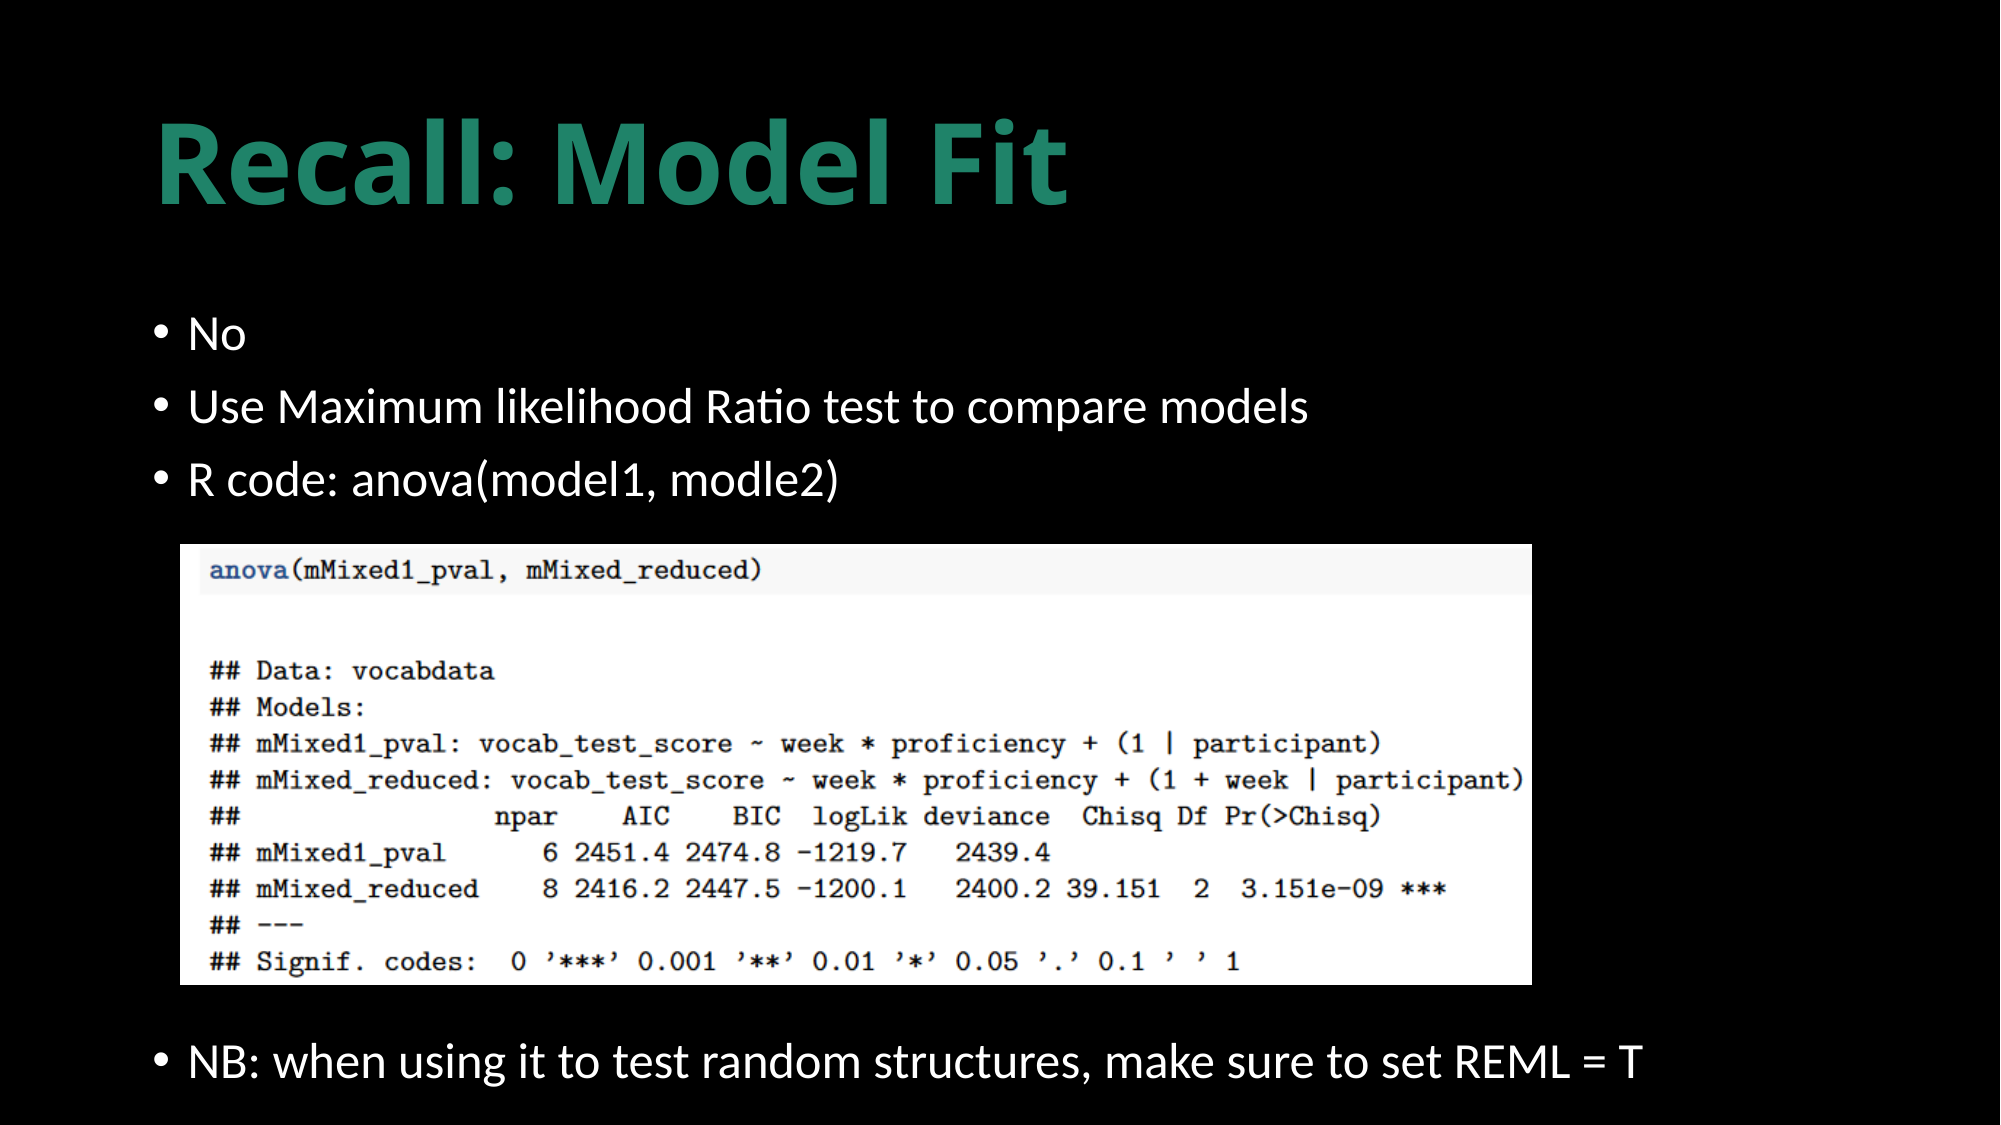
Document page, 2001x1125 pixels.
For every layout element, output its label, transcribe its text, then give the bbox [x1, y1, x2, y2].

picture [180, 544, 1532, 985]
title Recall: Model Fit [137, 59, 1863, 278]
